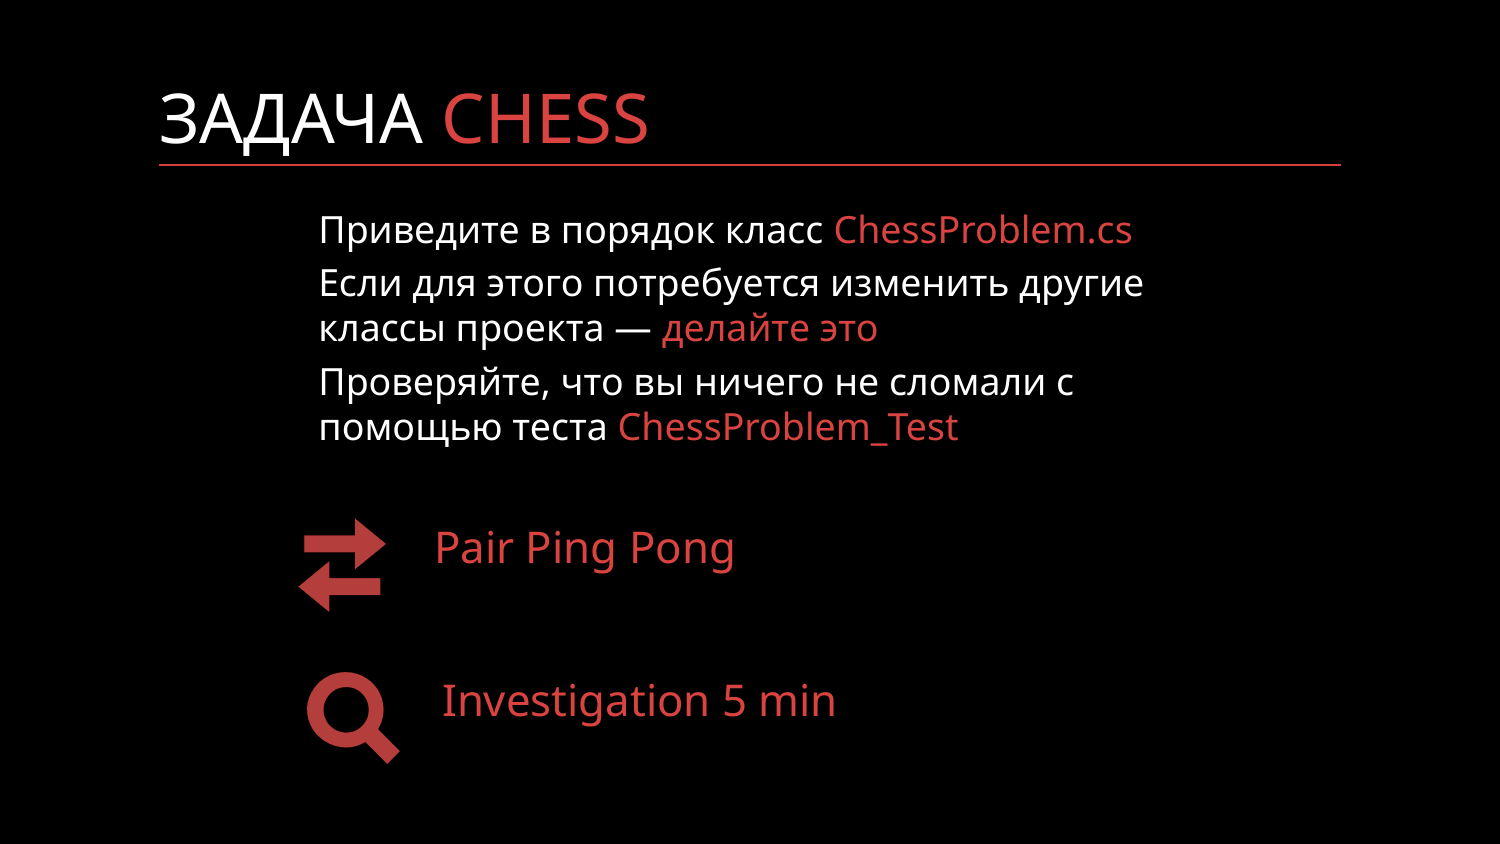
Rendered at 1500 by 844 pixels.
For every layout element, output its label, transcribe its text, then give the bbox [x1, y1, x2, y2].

title ЗАДАЧА CHESS [159, 67, 1341, 165]
list Приведите в порядок класс ChessProblem.cs Если для этого потребуется изменить другие классы проекта — делайте это Проверяйте, что вы ничего не сломали с помощью теста ChessProblem_Test [307, 200, 1193, 515]
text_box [297, 513, 1186, 655]
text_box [306, 666, 1194, 770]
